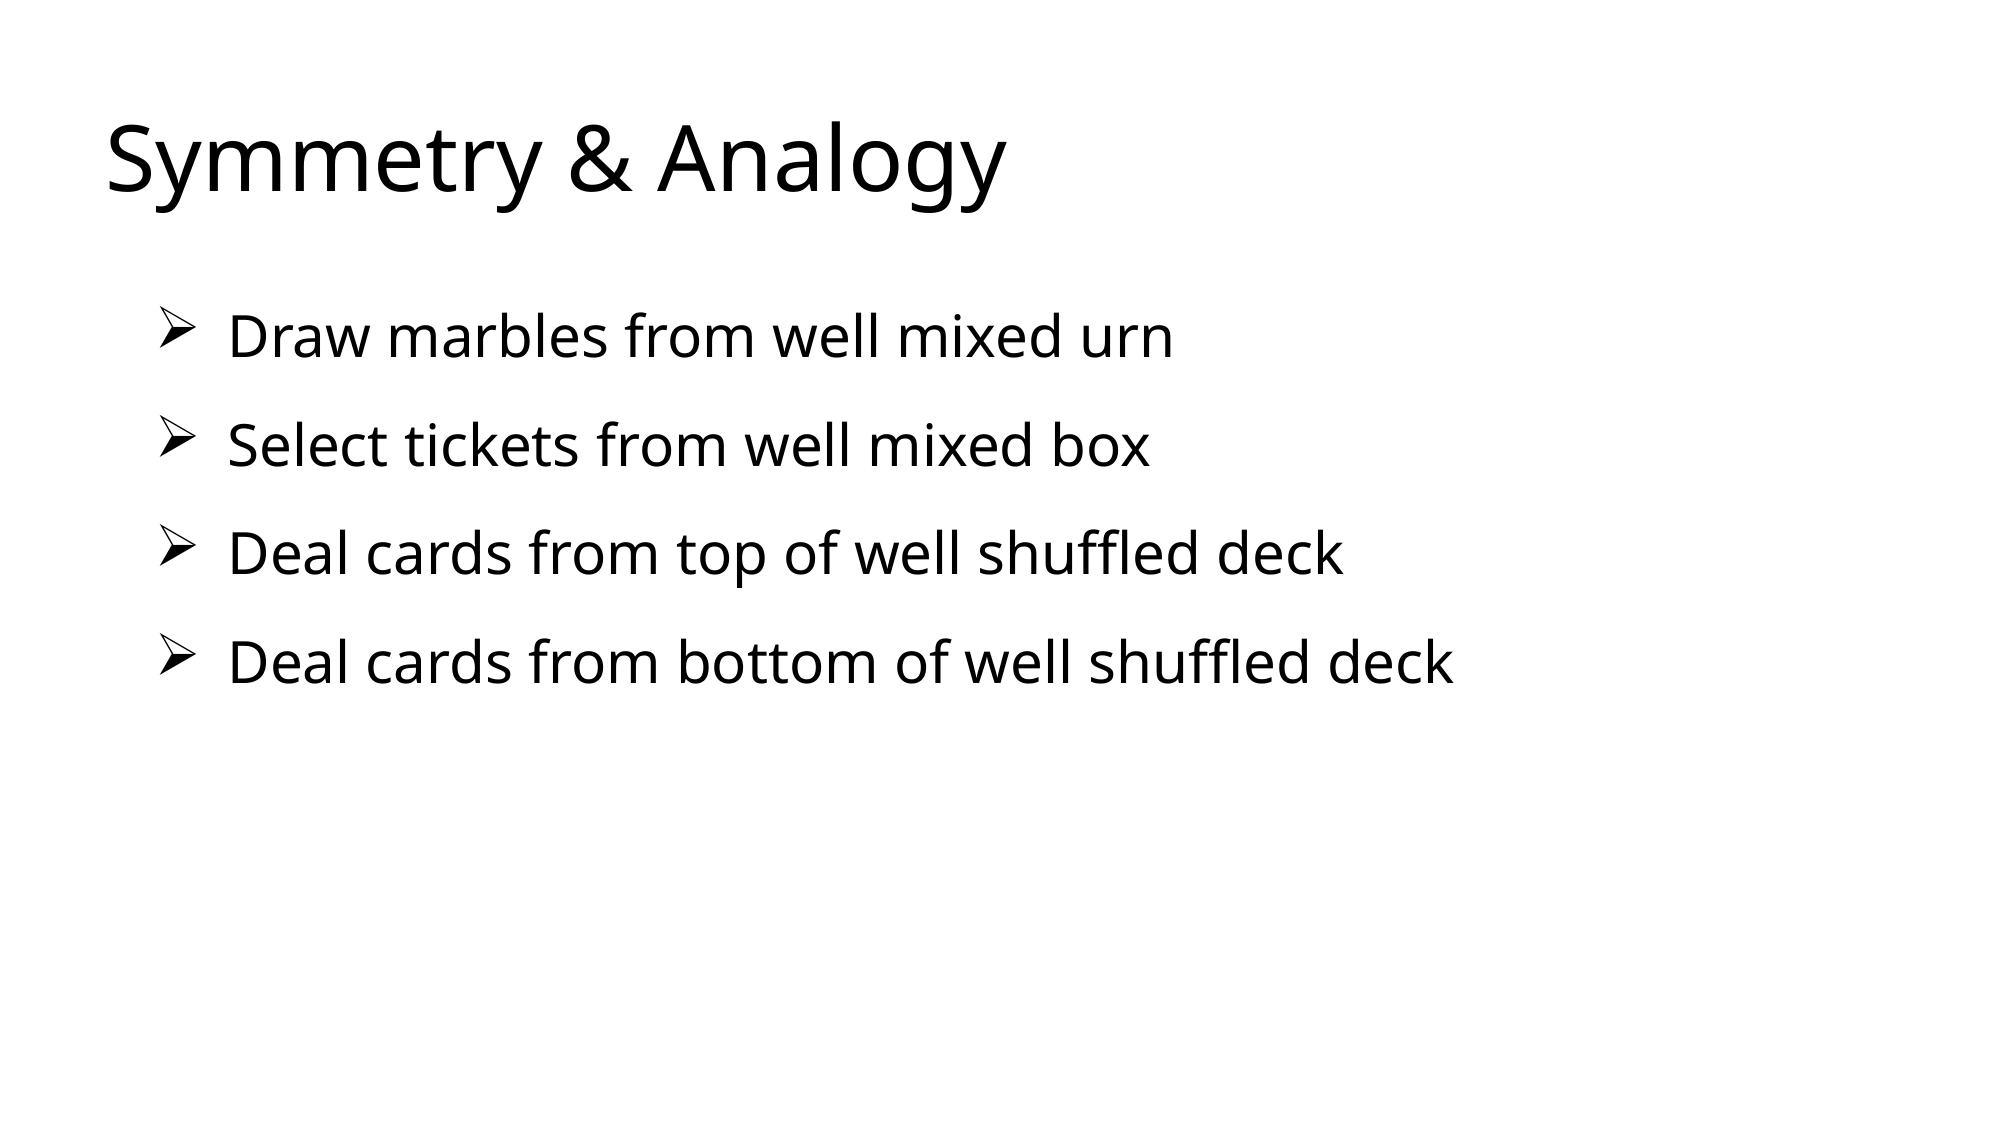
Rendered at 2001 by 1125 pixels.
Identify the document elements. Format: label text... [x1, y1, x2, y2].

title Symmetry & Analogy [90, 52, 1863, 271]
list Draw marbles from well mixed urn Select tickets from well mixed box Deal cards from top of well shuffled deck Deal cards from bottom of well shuffled deck [137, 299, 1863, 1014]
